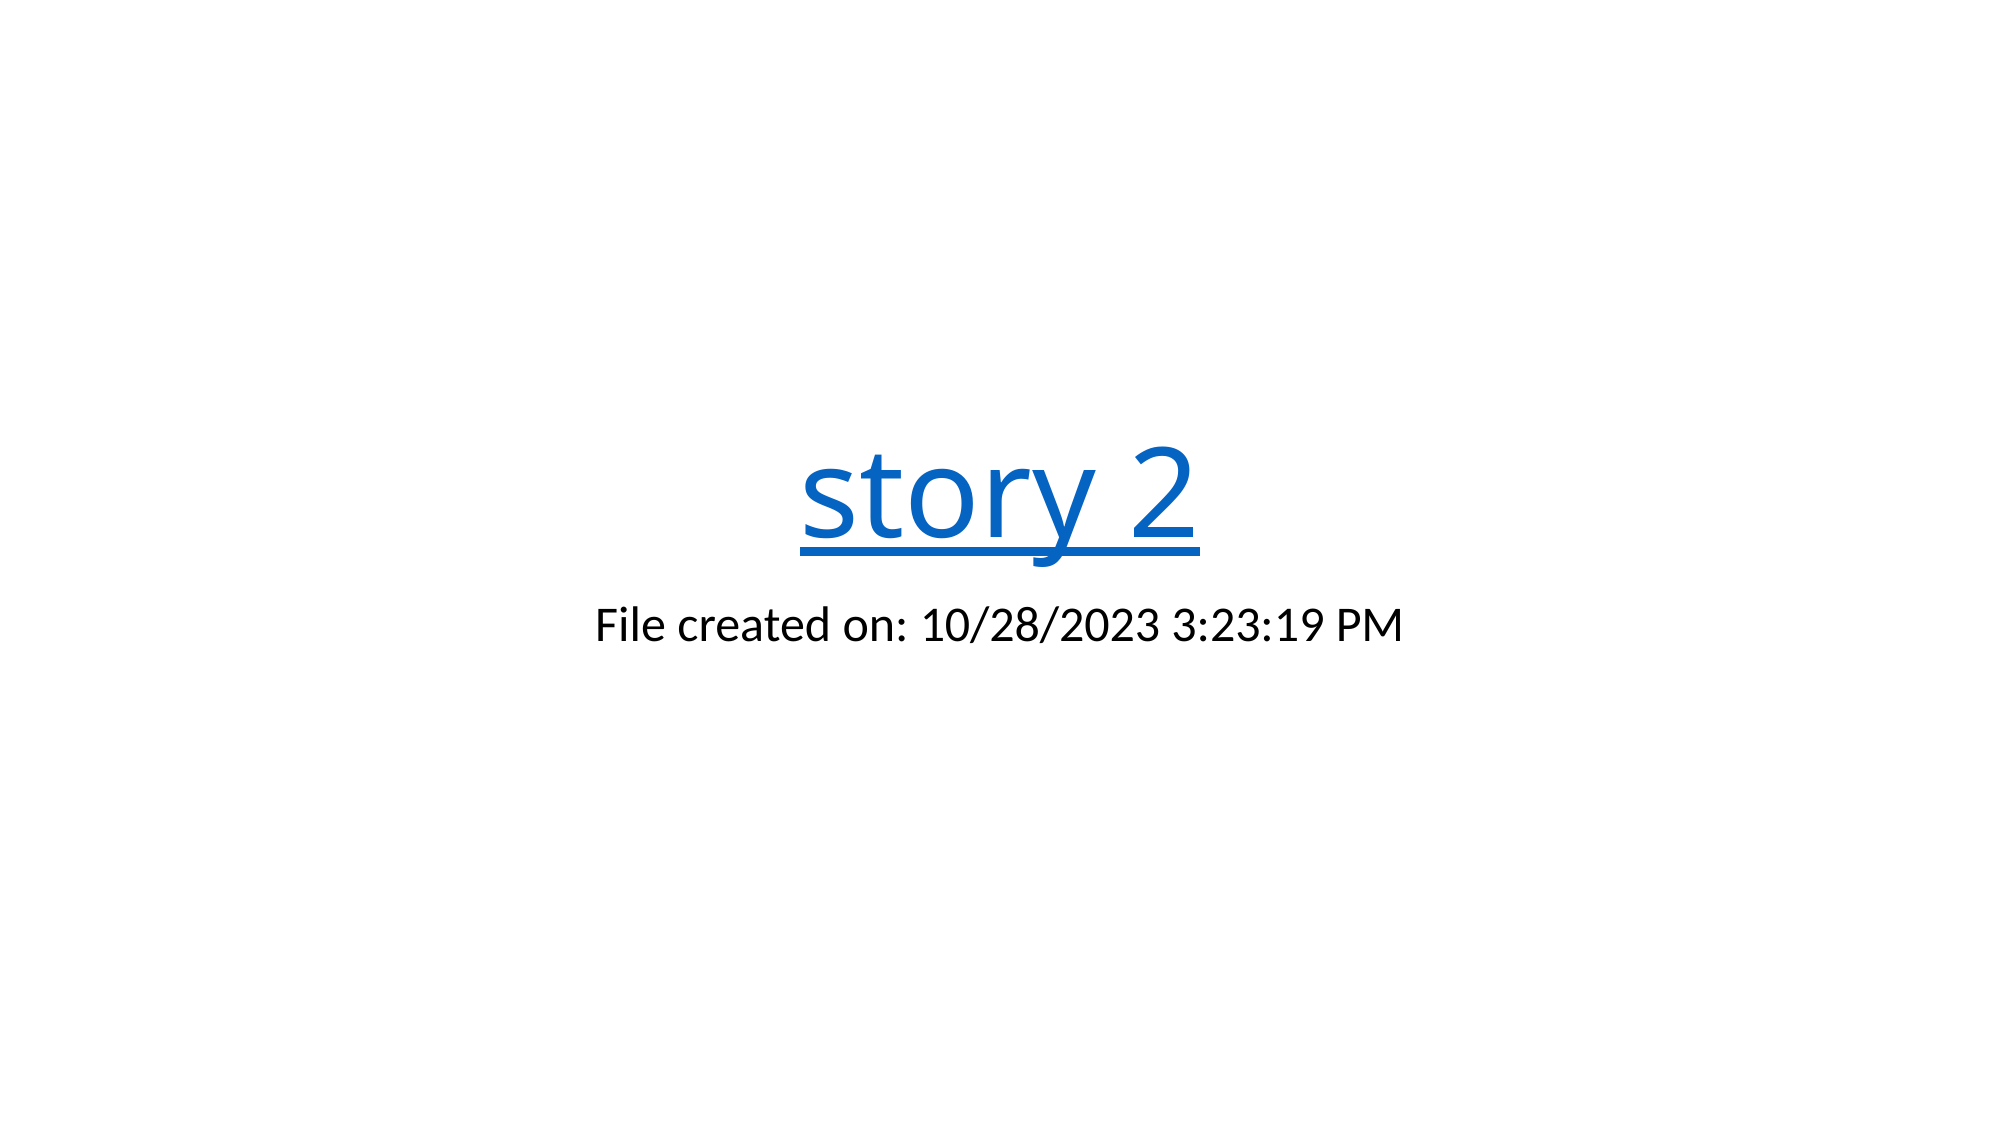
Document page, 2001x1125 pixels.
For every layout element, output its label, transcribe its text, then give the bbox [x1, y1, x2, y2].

subtitle File created on: 10/28/2023 3:23:19 PM [249, 590, 1750, 863]
title story 2 [249, 184, 1750, 576]
